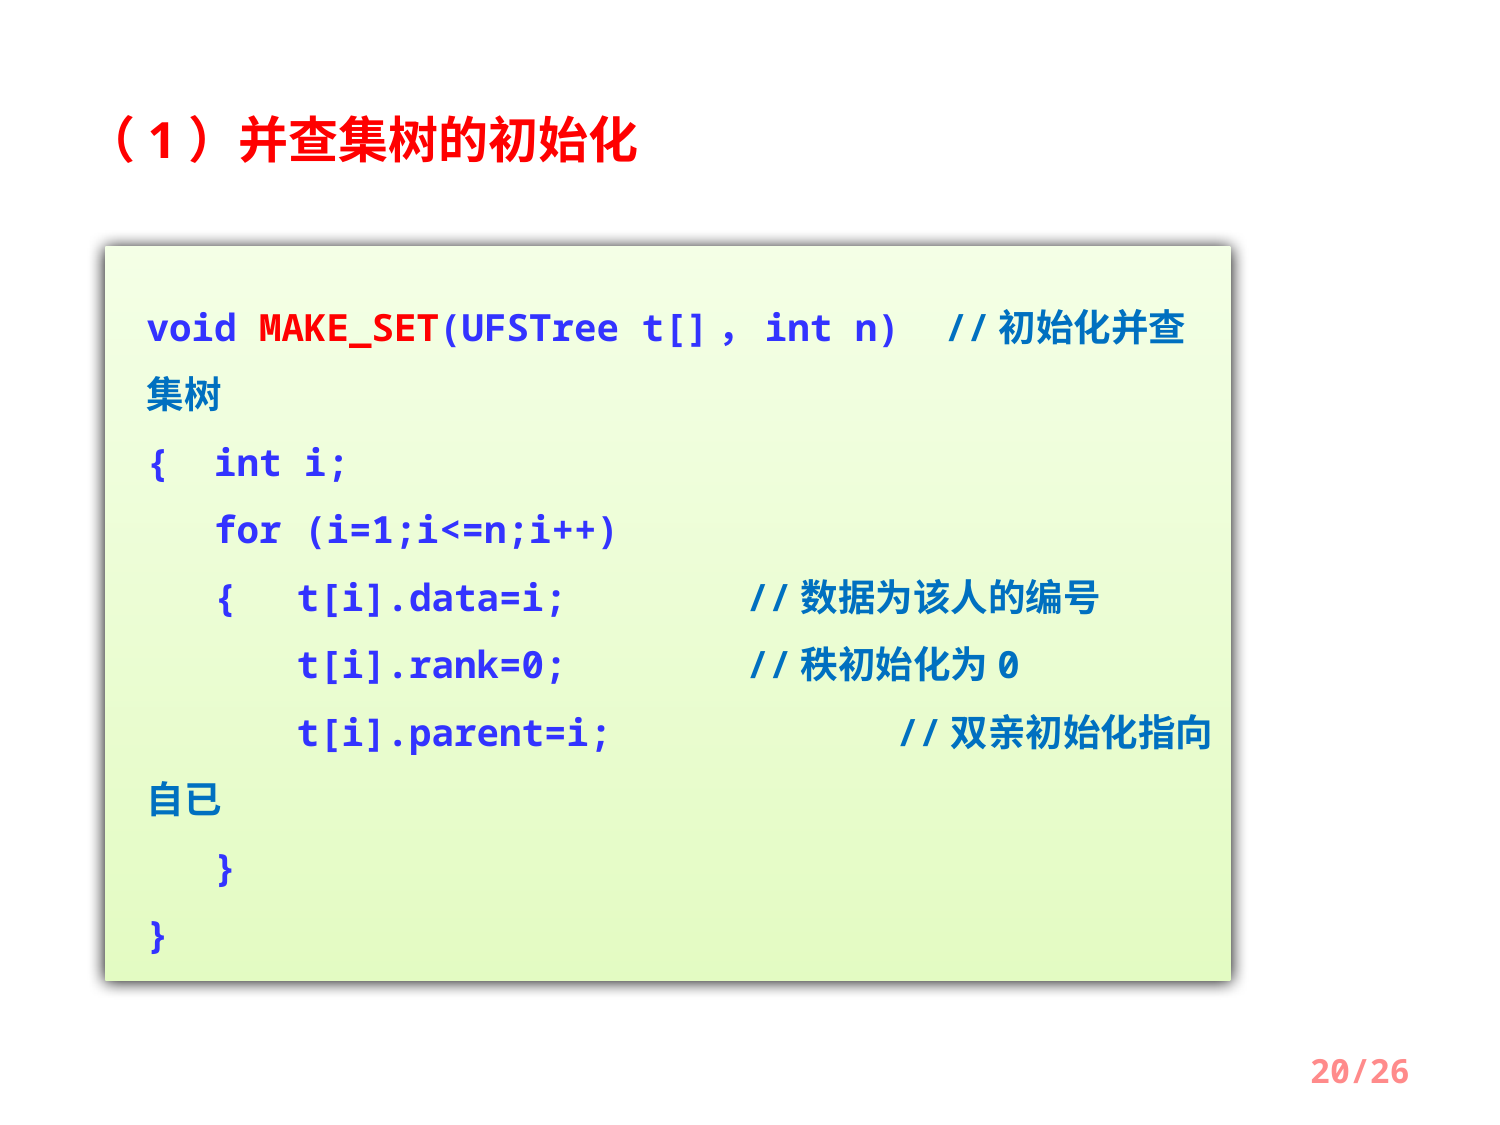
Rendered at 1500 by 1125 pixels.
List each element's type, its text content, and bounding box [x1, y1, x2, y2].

text_box void MAKE_SET(UFSTree t[]，int n) //初始化并查集树 { int i; for (i=1;i<=n;i++) { t[i].data=i; //数据为该人的编号 t[i].rank=0; //秩初始化为0 t[i].parent=i; //双亲初始化指向自已 } } [105, 245, 1231, 981]
text_box （1）并查集树的初始化 [70, 100, 692, 176]
slide_number 20/26 [1074, 1042, 1425, 1103]
